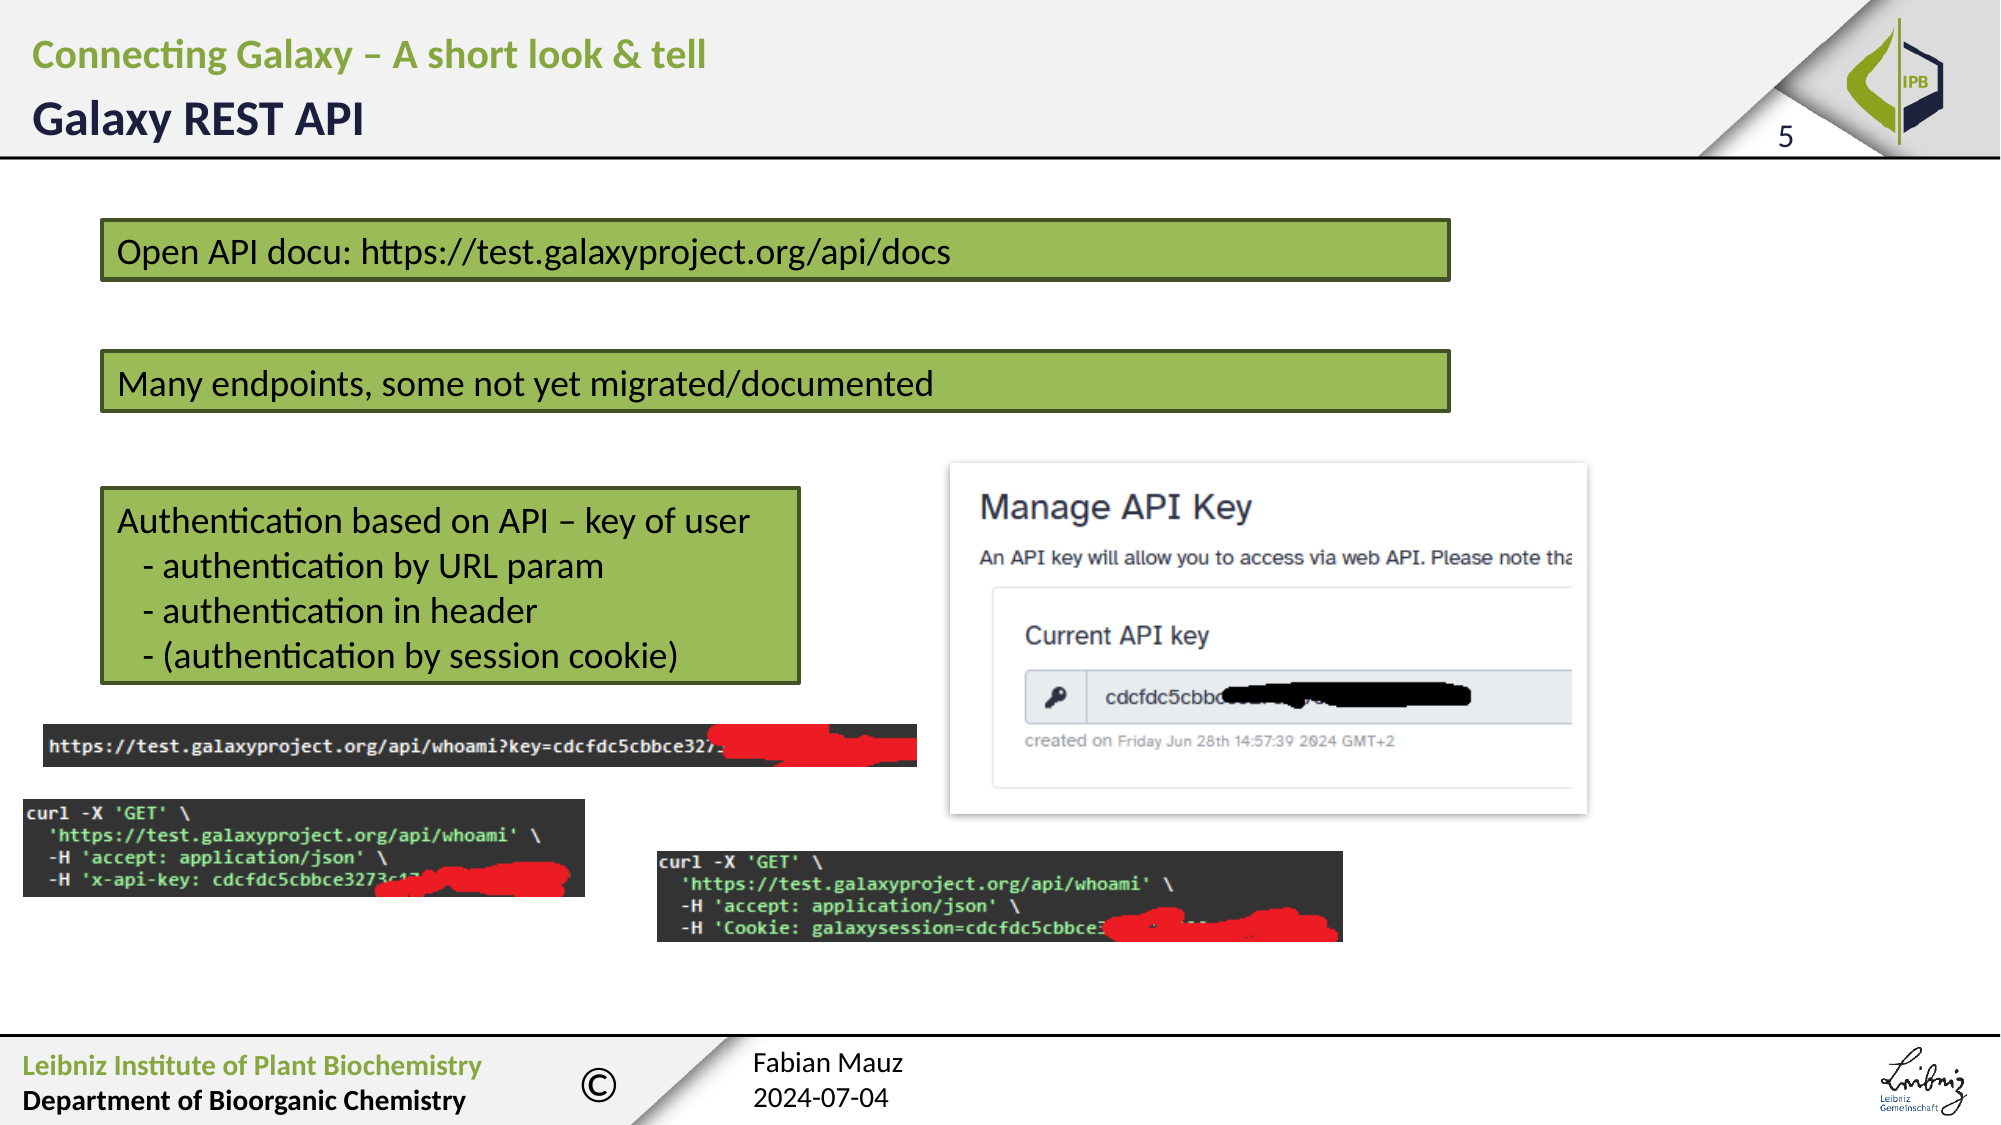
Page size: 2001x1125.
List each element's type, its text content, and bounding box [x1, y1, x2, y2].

text_box Open API docu: https://test.galaxyproject.org/api/docs [100, 218, 1451, 282]
list Connecting Galaxy – A short look & tell [17, 19, 1223, 79]
text_box Authentication based on API – key of user - authentication by URL param - authentication in header - (authentication by session cookie) [100, 486, 801, 685]
text_box Many endpoints, some not yet migrated/documented [100, 349, 1451, 413]
picture [0, 0, 2001, 1125]
list Galaxy REST API [17, 79, 1223, 149]
